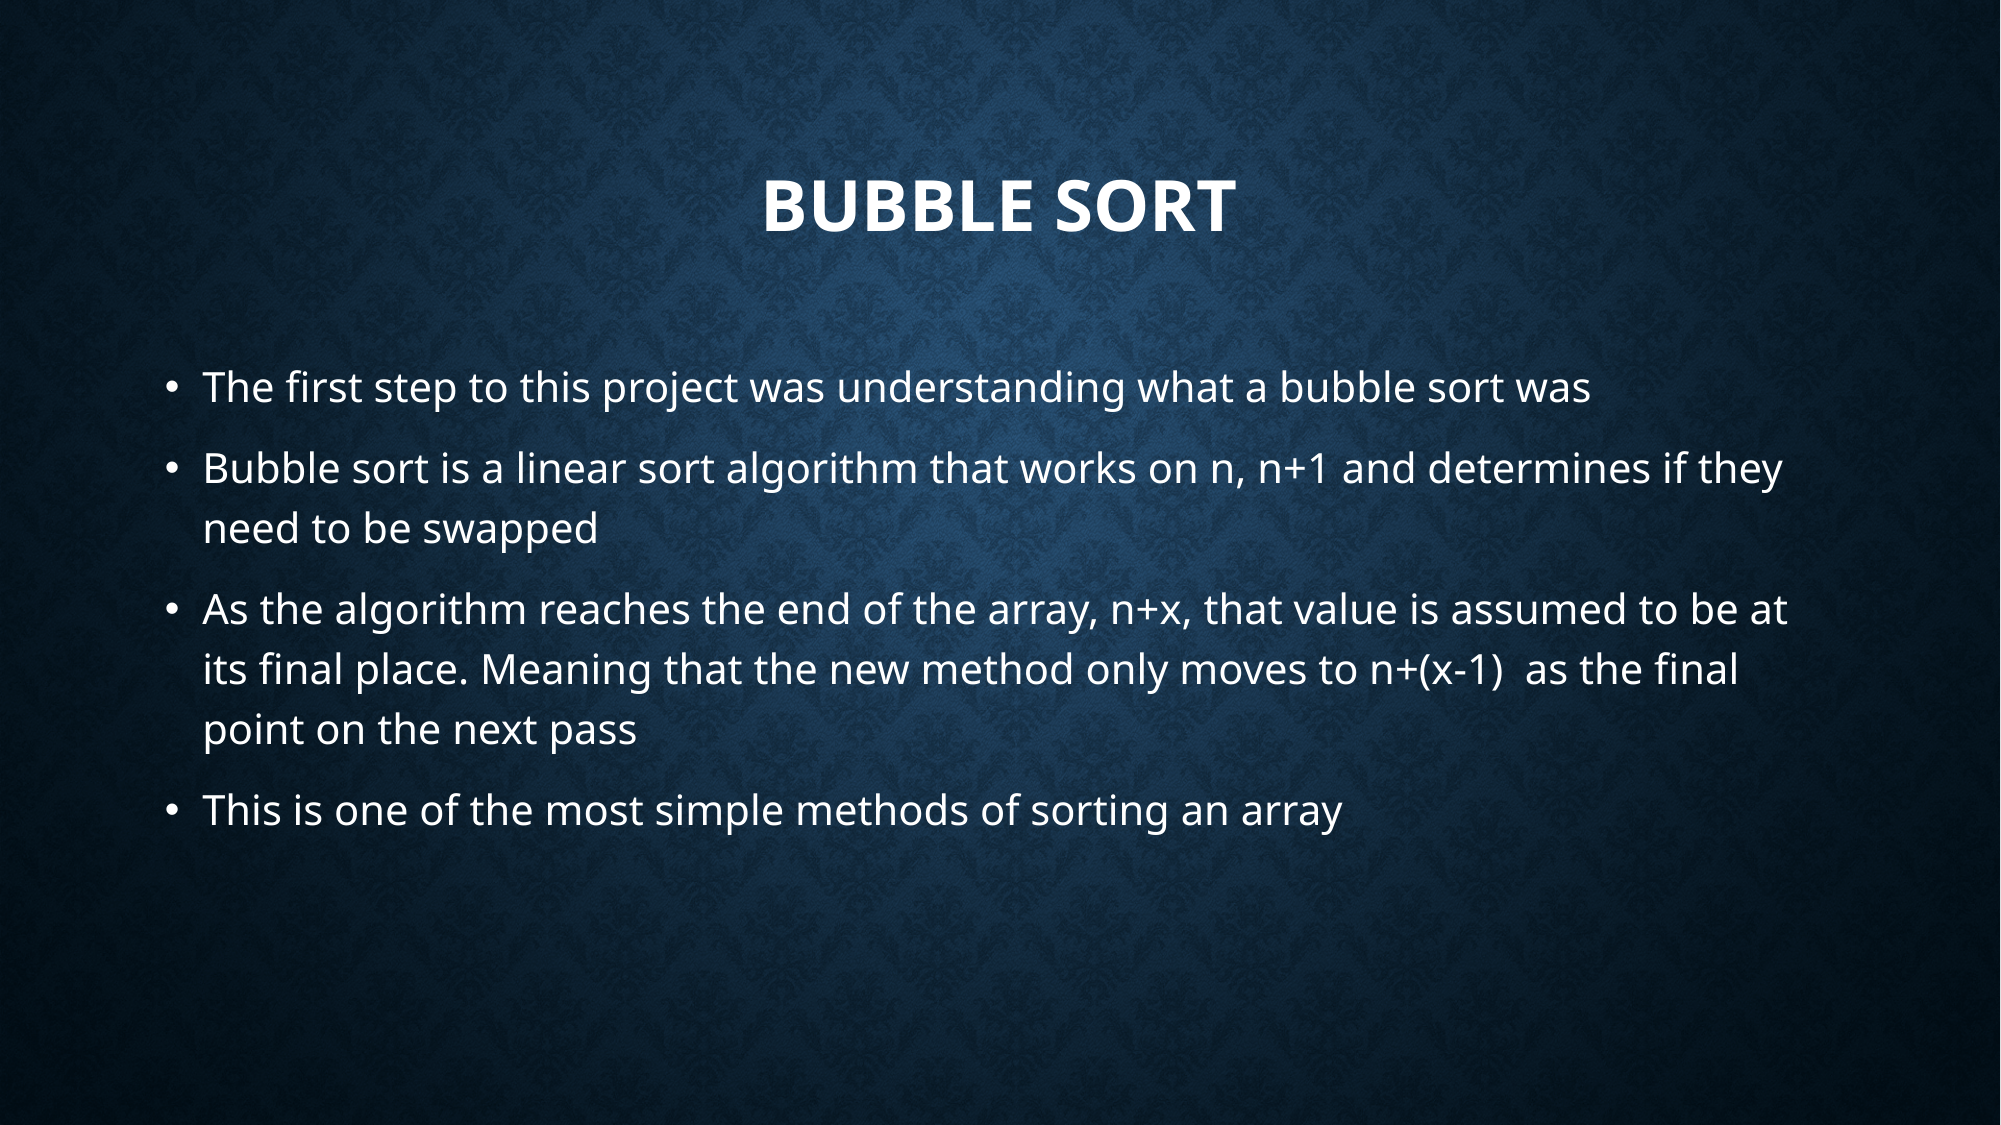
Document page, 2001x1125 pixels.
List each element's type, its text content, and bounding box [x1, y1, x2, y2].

title Bubble Sort [149, 99, 1849, 318]
list The first step to this project was understanding what a bubble sort was Bubble sort is a linear sort algorithm that works on n, n+1 and determines if they need to be swapped As the algorithm reaches the end of the array, n+x, that value is assumed to be at its final place. Meaning that the new method only moves to n+(x-1) as the final point on the next pass This is one of the most simple methods of sorting an array [149, 343, 1849, 950]
